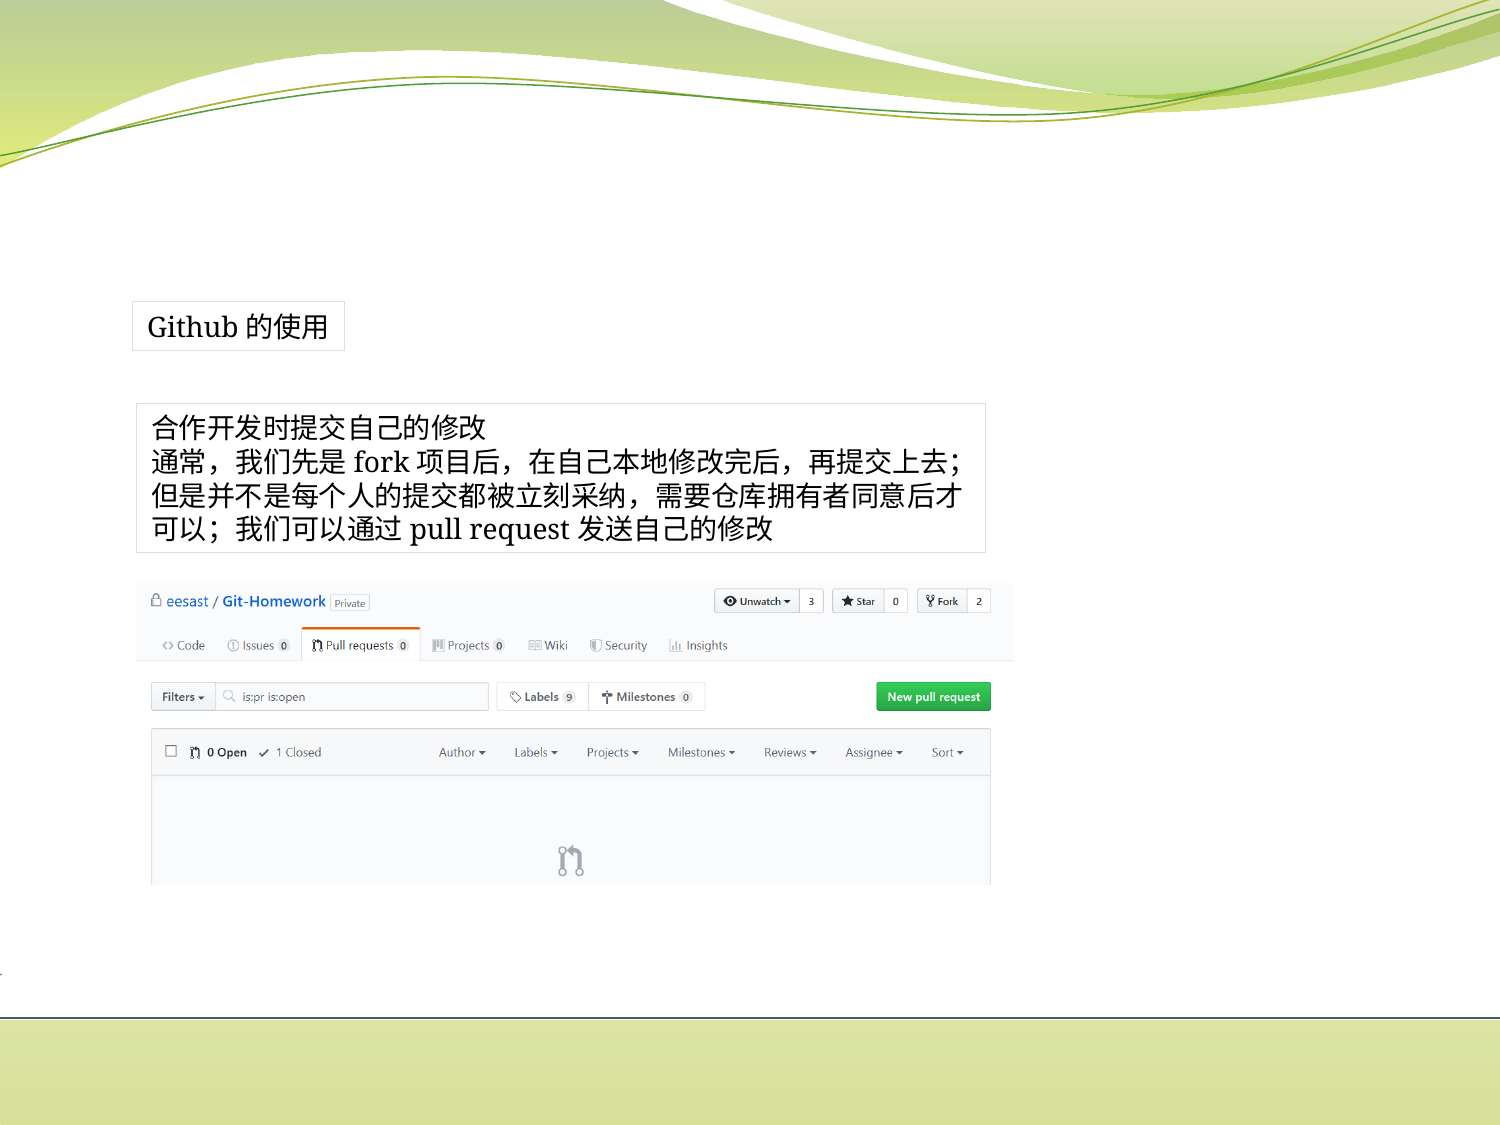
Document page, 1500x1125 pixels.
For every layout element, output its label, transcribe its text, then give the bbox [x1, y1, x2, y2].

picture [136, 583, 1014, 885]
text_box Github的使用 [132, 301, 345, 351]
text_box 合作开发时提交自己的修改 通常，我们先是fork项目后，在自己本地修改完后，再提交上去； 但是并不是每个人的提交都被立刻采纳，需要仓库拥有者同意后才 可以；我们可以通过pull request发送自己的修改 [136, 403, 986, 553]
